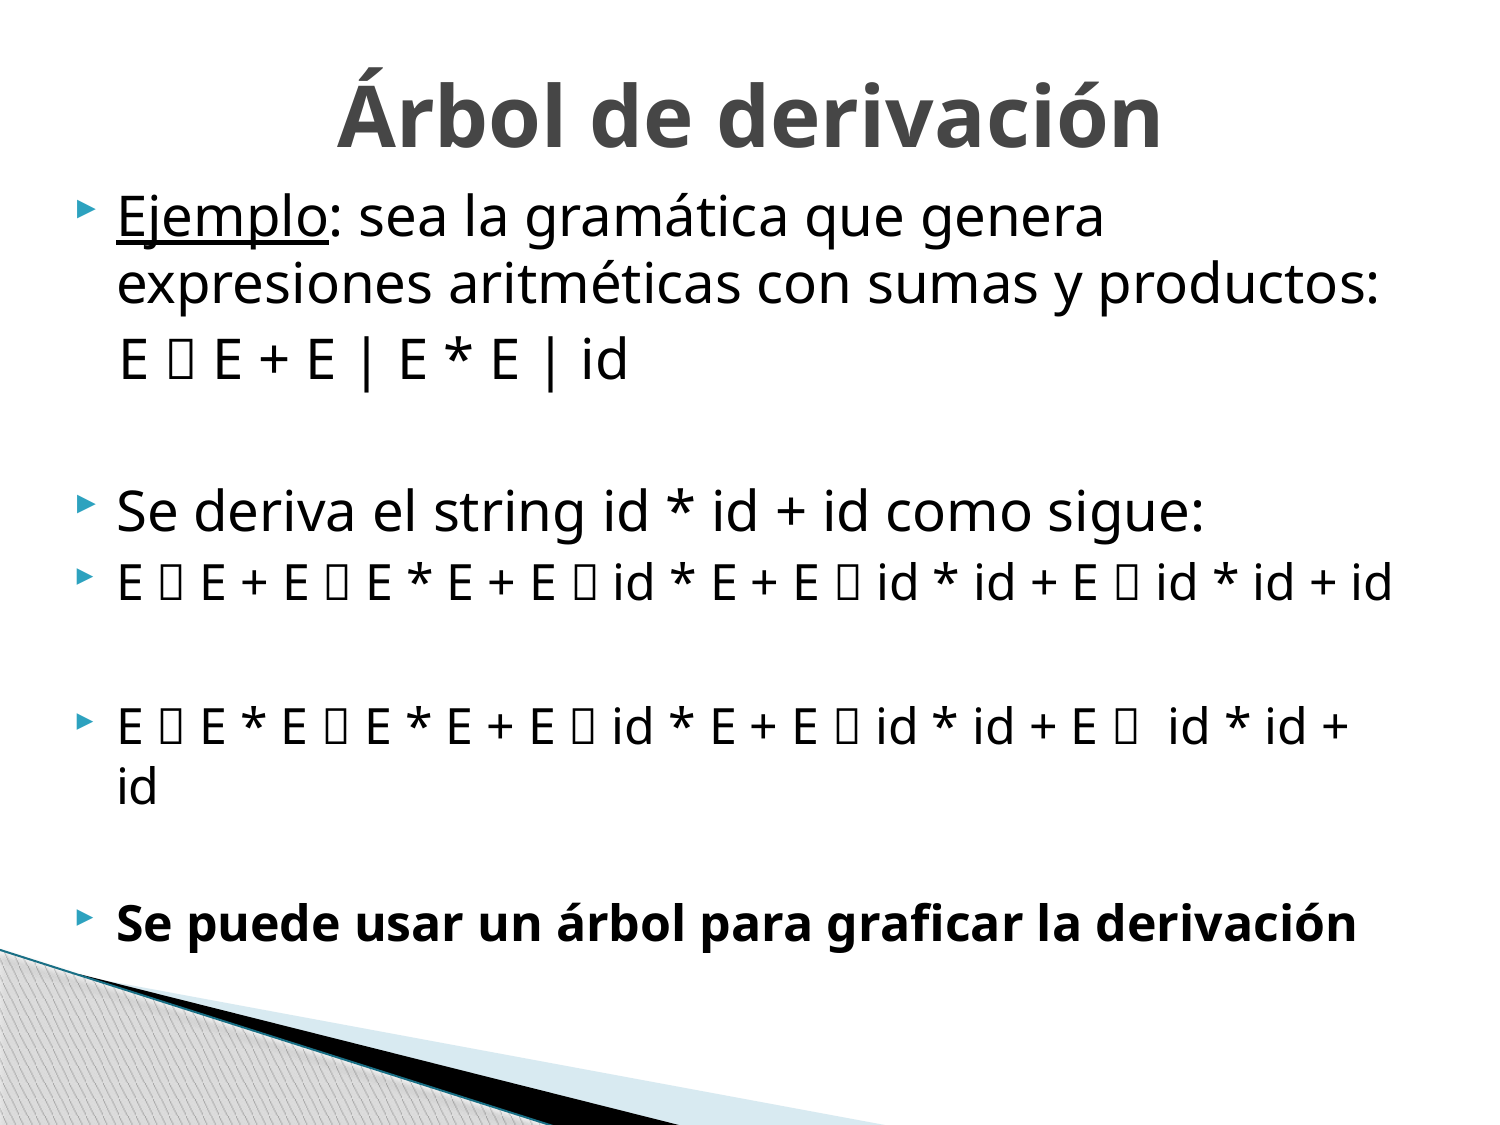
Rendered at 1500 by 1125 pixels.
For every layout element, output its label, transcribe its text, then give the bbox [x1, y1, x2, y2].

list Ejemplo: sea la gramática que genera expresiones aritméticas con sumas y productos: E  E + E | E * E | id Se deriva el string id * id + id como sigue: E  E + E  E * E + E  id * E + E  id * id + E  id * id + id E  E * E  E * E + E  id * E + E  id * id + E  id * id + id Se puede usar un árbol para graficar la derivación [41, 172, 1412, 1083]
title Árbol de derivación [76, 19, 1427, 207]
